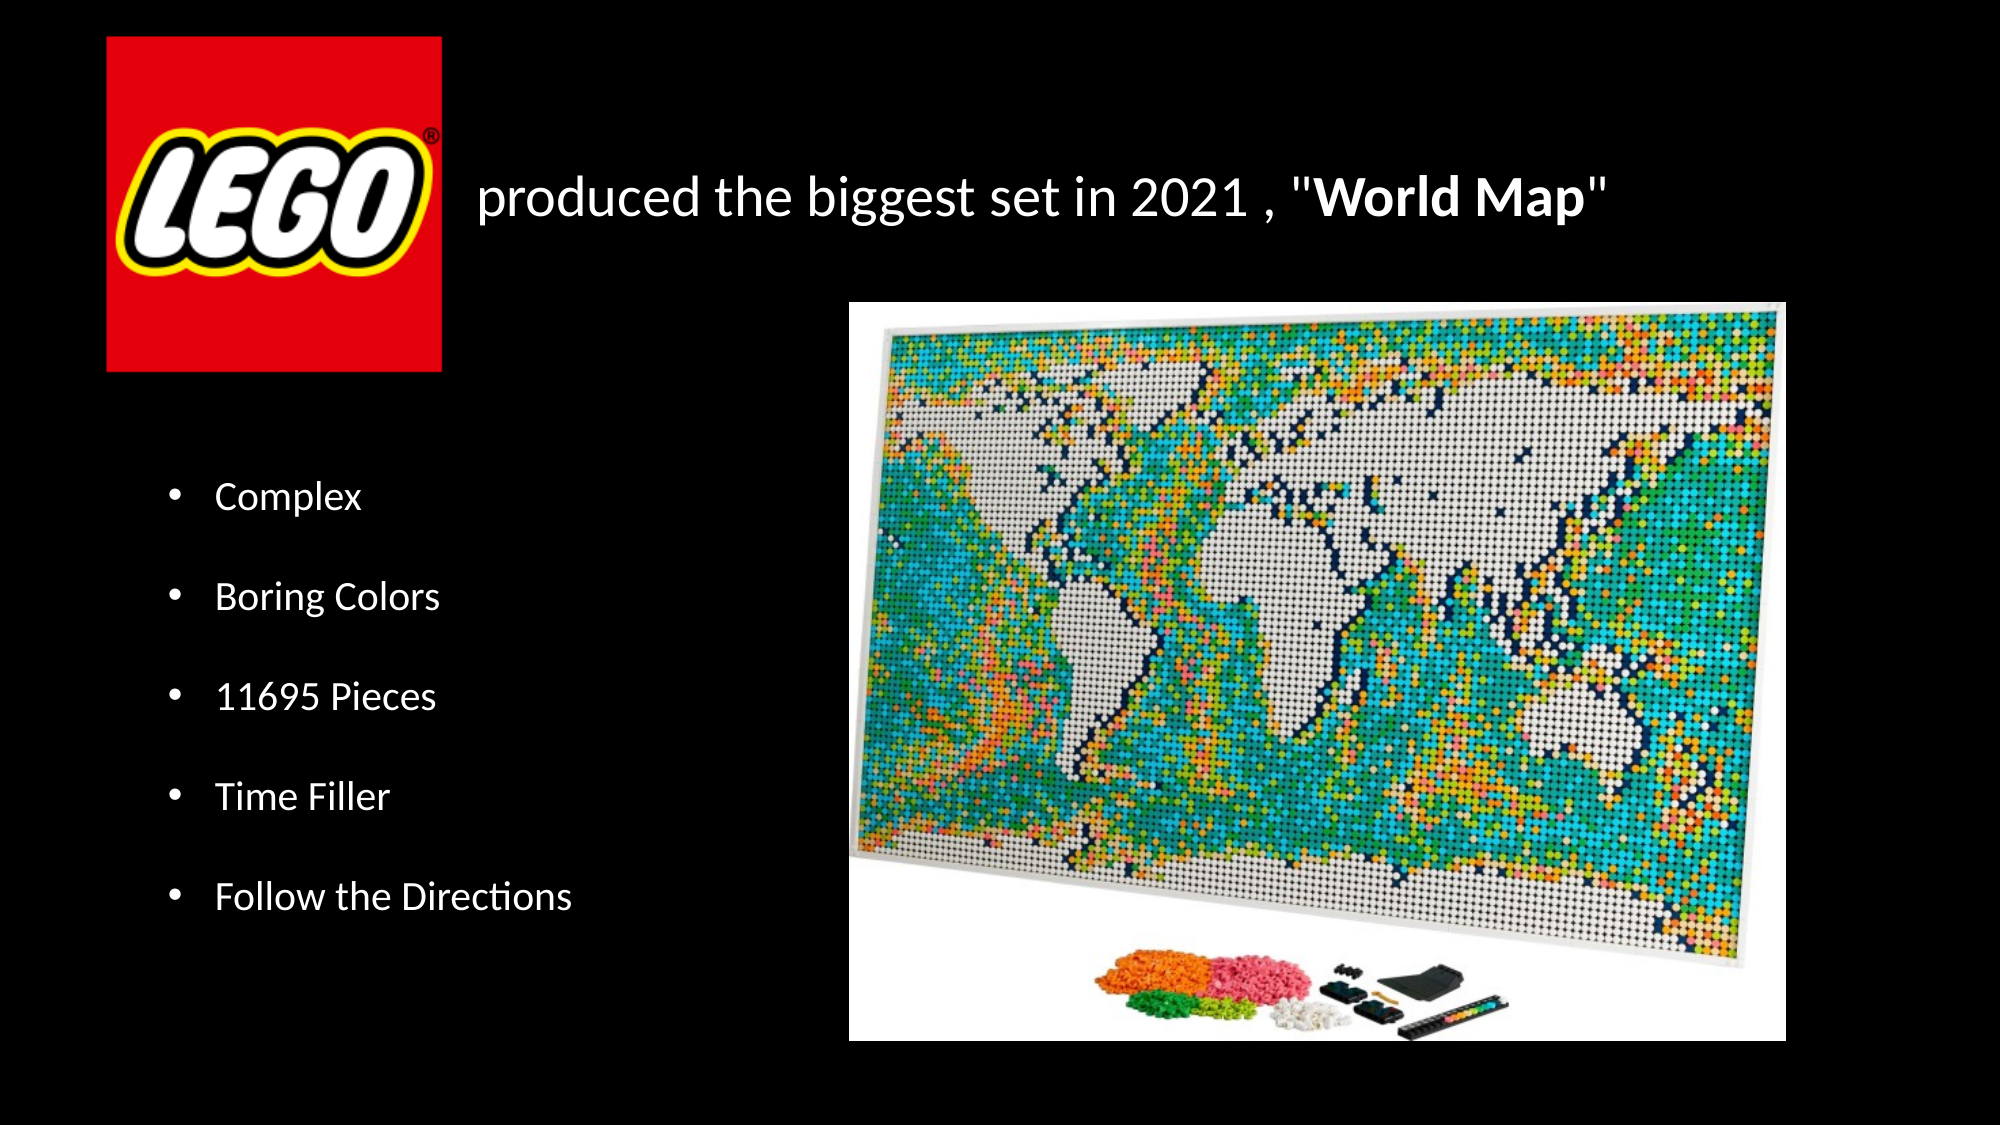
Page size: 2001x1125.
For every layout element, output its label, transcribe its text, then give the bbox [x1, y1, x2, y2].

text_box Complex Boring Colors 11695 Pieces Time Filler Follow the Directions [153, 461, 600, 927]
picture [102, 32, 447, 377]
picture [849, 302, 1786, 1041]
text_box produced the biggest set in 2021 , "World Map" [461, 150, 1638, 236]
